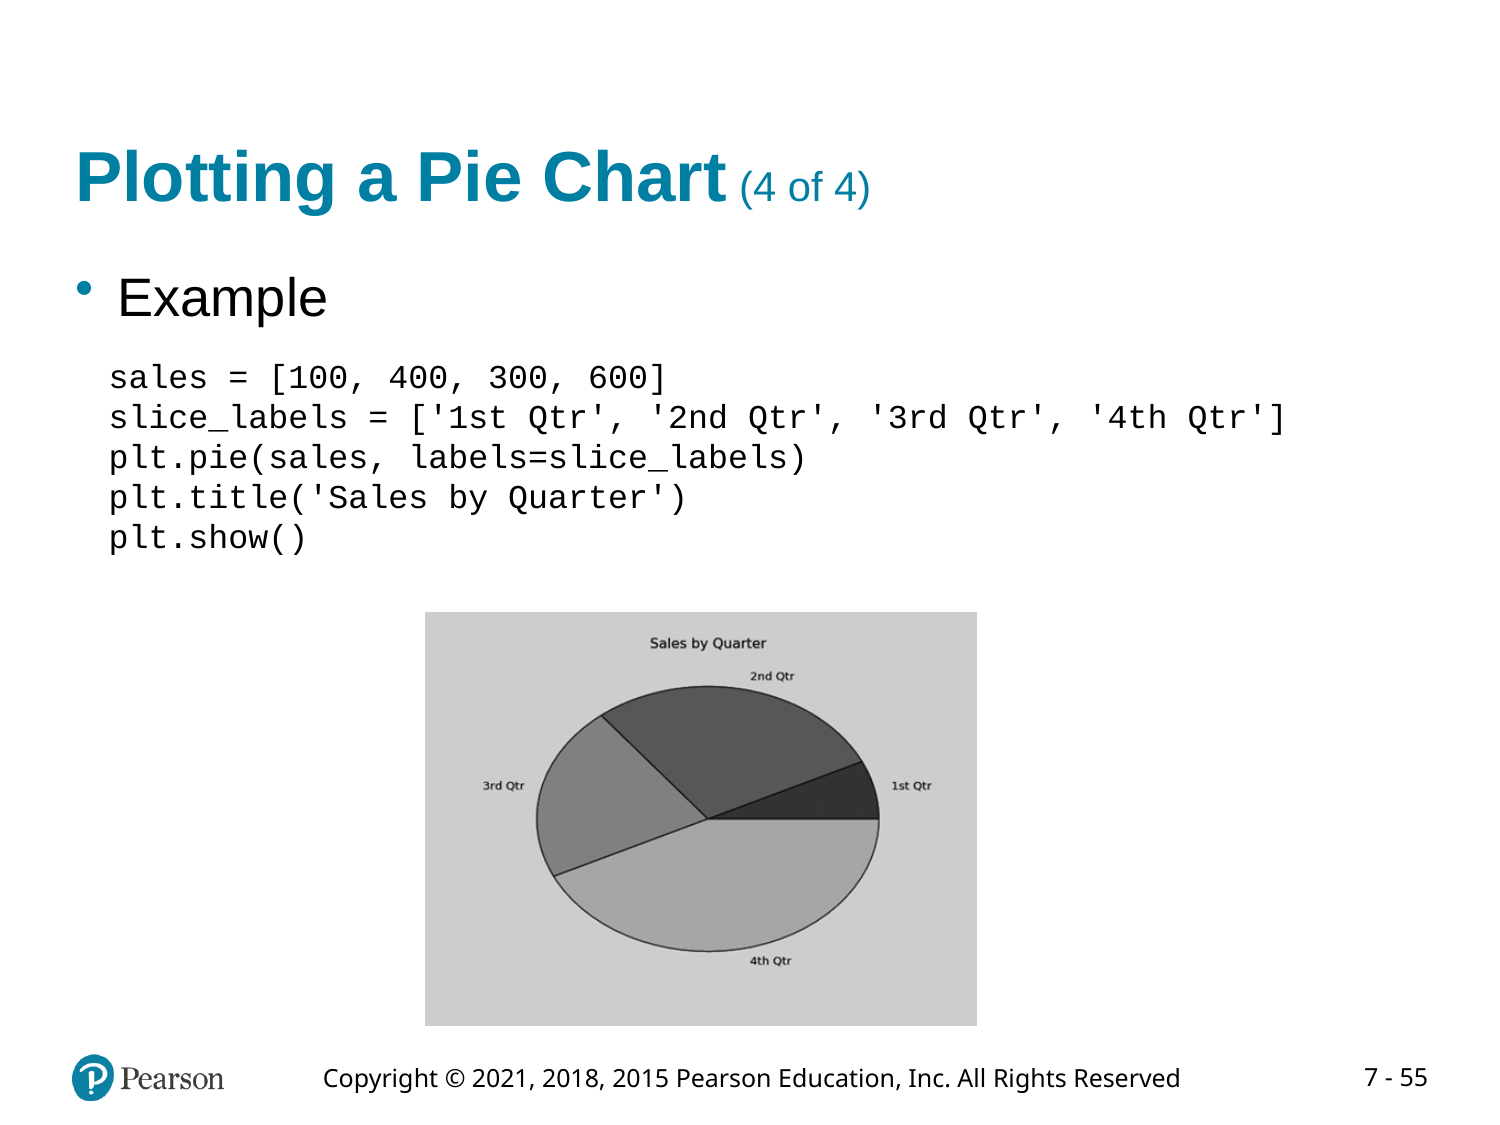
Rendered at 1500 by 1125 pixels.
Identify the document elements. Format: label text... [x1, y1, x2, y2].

picture [72, 1087, 83, 1101]
text_box sales = [100, 400, 300, 600] slice_labels = ['1st Qtr', '2nd Qtr', '3rd Qtr', '4th Qtr'] plt.pie(sales, labels=slice_labels) plt.title('Sales by Quarter') plt.show() [93, 348, 1407, 563]
picture [72, 1054, 89, 1072]
picture [424, 612, 977, 1027]
title Plotting a Pie Chart (4 of 4) [75, 35, 1425, 216]
picture [81, 1064, 107, 1089]
picture [99, 1054, 224, 1101]
list Example [75, 262, 1425, 1005]
